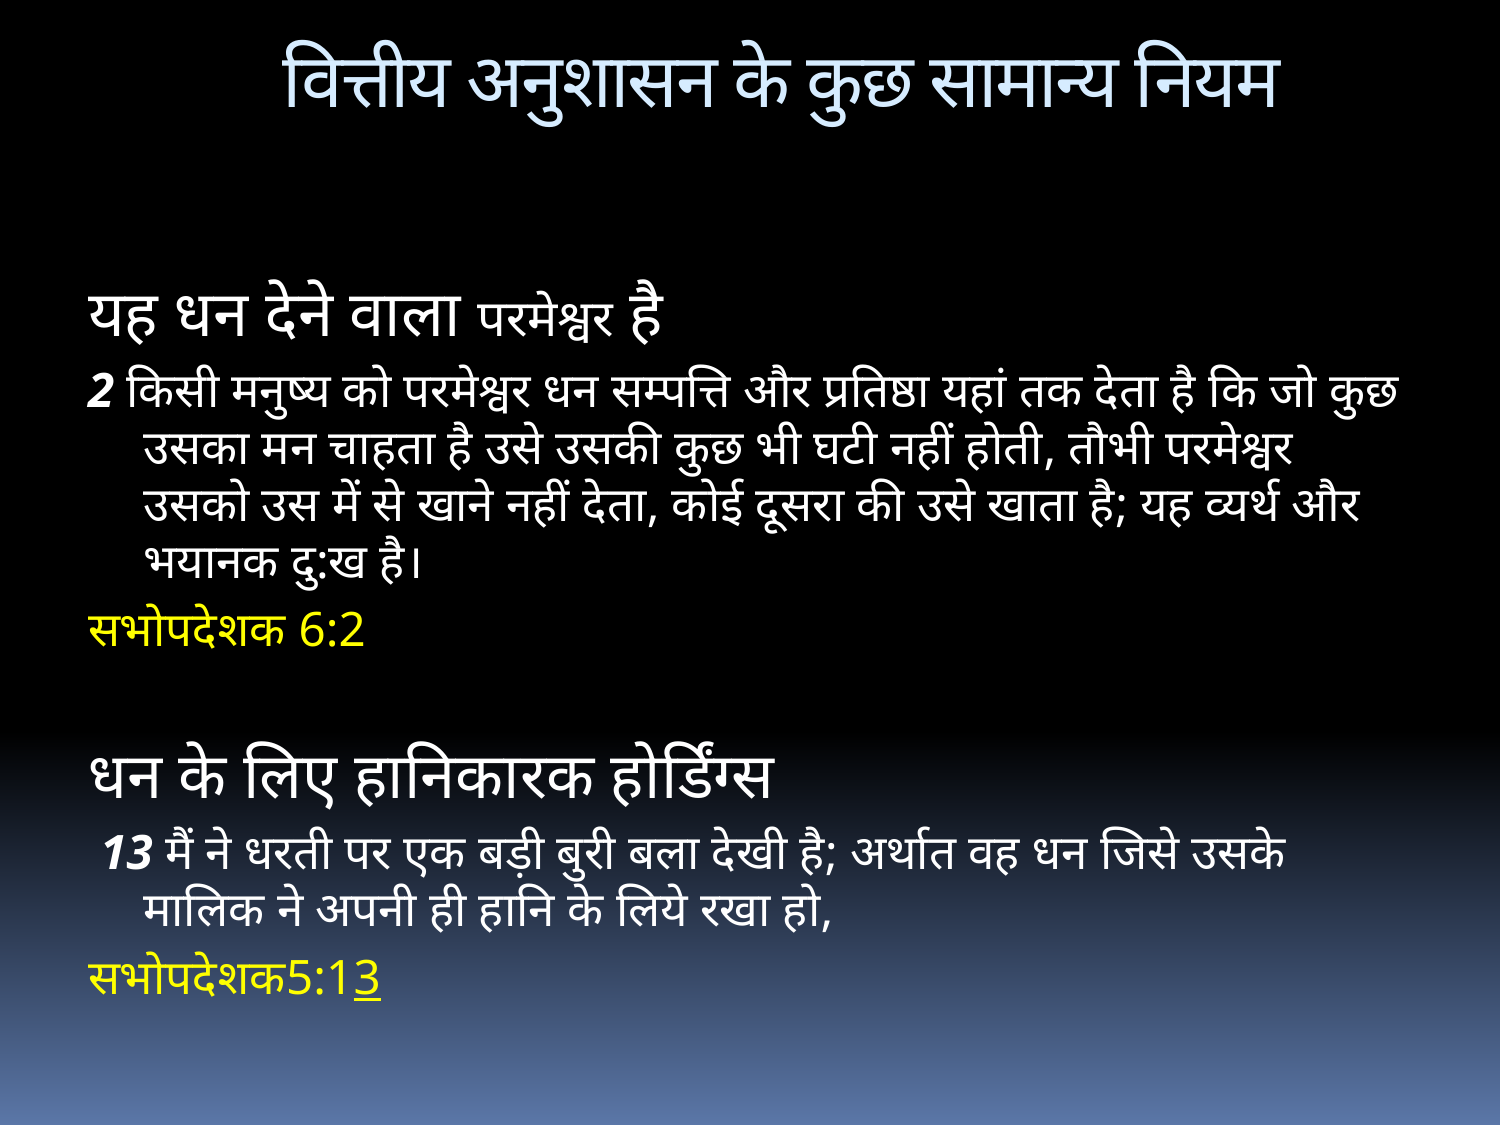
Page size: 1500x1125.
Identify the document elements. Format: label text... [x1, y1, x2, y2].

list यह धन देने वाला परमेश्वर है 2 किसी मनुष्य को परमेश्वर धन सम्पत्ति और प्रतिष्ठा यहां तक देता है कि जो कुछ उसका मन चाहता है उसे उसकी कुछ भी घटी नहीं होती, तौभी परमेश्वर उसको उस में से खाने नहीं देता, कोई दूसरा की उसे खाता है; यह व्यर्थ और भयानक दु:ख है। सभोपदेशक 6:2 धन के लिए हानिकारक होर्डिंग्स 13 मैं ने धरती पर एक बड़ी बुरी बला देखी है; अर्थात वह धन जिसे उसके मालिक ने अपनी ही हानि के लिये रखा हो, सभोपदेशक5:13 [62, 174, 1419, 1125]
title वित्तीय अनुशासन के कुछ सामान्य नियम [62, 24, 1500, 250]
